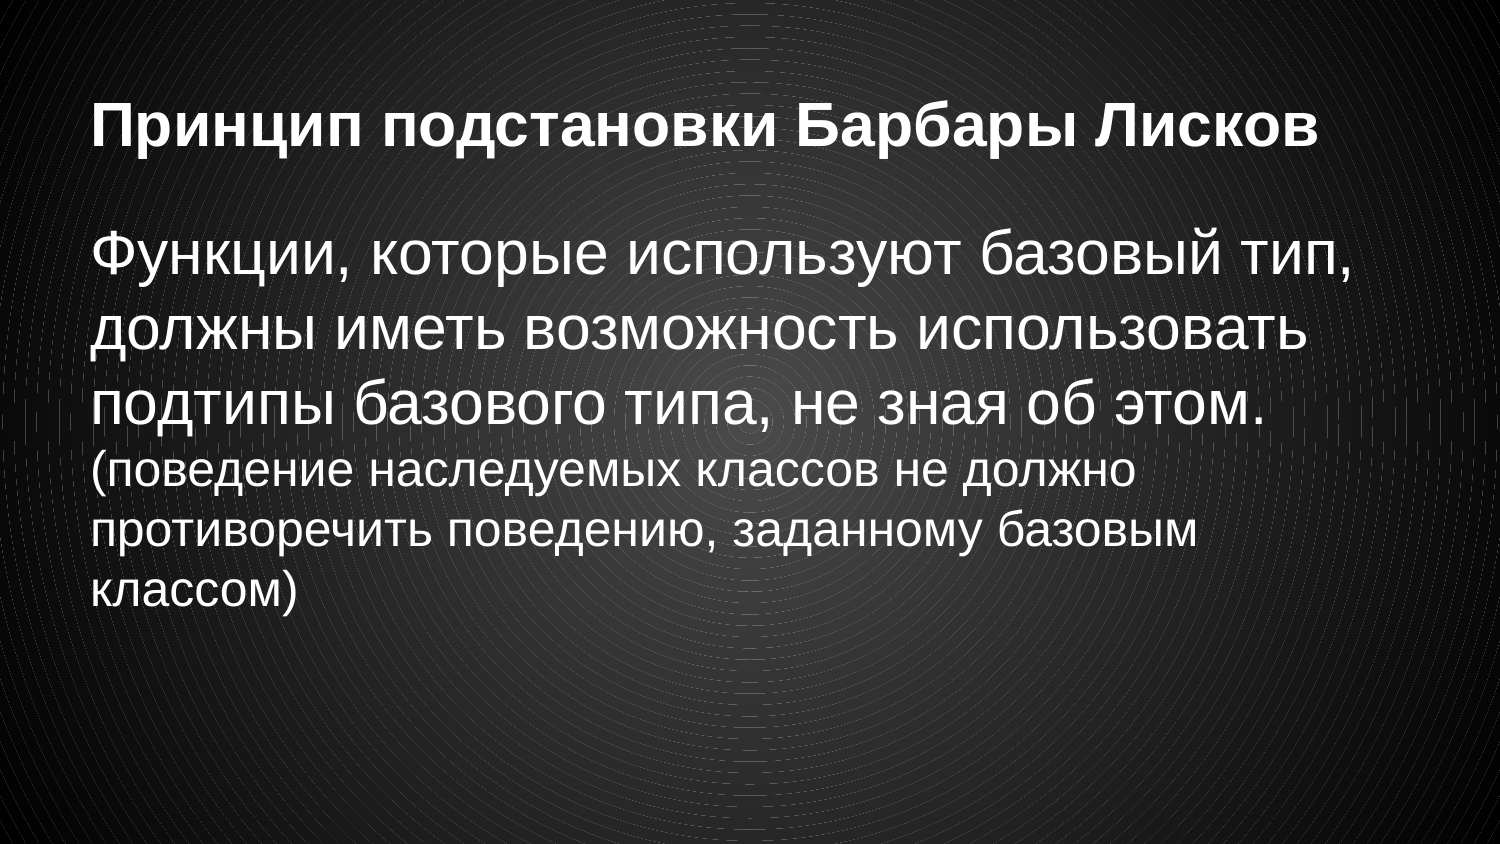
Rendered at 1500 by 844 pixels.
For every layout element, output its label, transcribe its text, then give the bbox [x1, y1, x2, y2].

list Функции, которые используют базовый тип, должны иметь возможность использовать подтипы базового типа, не зная об этом. (поведение наследуемых классов не должно противоречить поведению, заданному базовым классом) [75, 196, 1425, 808]
title Принцип подстановки Барбары Лисков [75, 33, 1425, 175]
